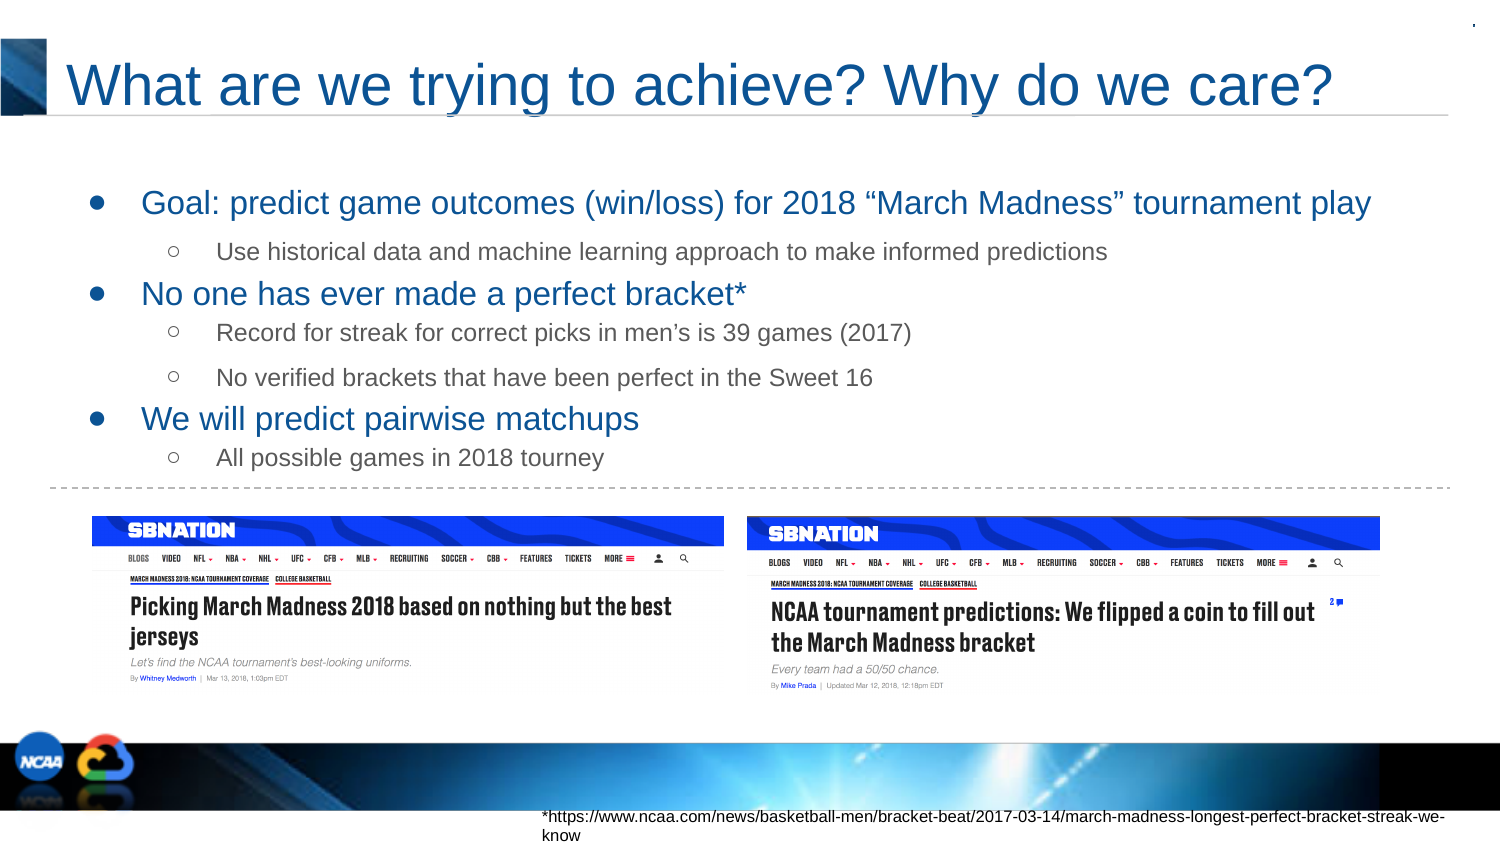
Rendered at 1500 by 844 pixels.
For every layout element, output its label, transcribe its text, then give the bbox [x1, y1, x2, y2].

title What are we trying to achieve? Why do we care? [51, 32, 1449, 114]
title What are we trying to achieve? Why do we care? [51, 116, 1449, 127]
picture [91, 516, 724, 695]
list Goal: predict game outcomes (win/loss) for 2018 “March Madness” tournament play Use historical data and machine learning approach to make informed predictions No one has ever made a perfect bracket* Record for streak for correct picks in men’s is 39 games (2017) No verified brackets that have been perfect in the Sweet 16 We will predict pairwise matchups All possible games in 2018 tourney [51, 495, 1449, 721]
list Goal: predict game outcomes (win/loss) for 2018 “March Madness” tournament play Use historical data and machine learning approach to make informed predictions No one has ever made a perfect bracket* Record for streak for correct picks in men’s is 39 games (2017) No verified brackets that have been perfect in the Sweet 16 We will predict pairwise matchups All possible games in 2018 tourney [51, 160, 1449, 487]
picture [747, 516, 1380, 695]
picture [0, 723, 1500, 844]
picture [0, 38, 47, 116]
